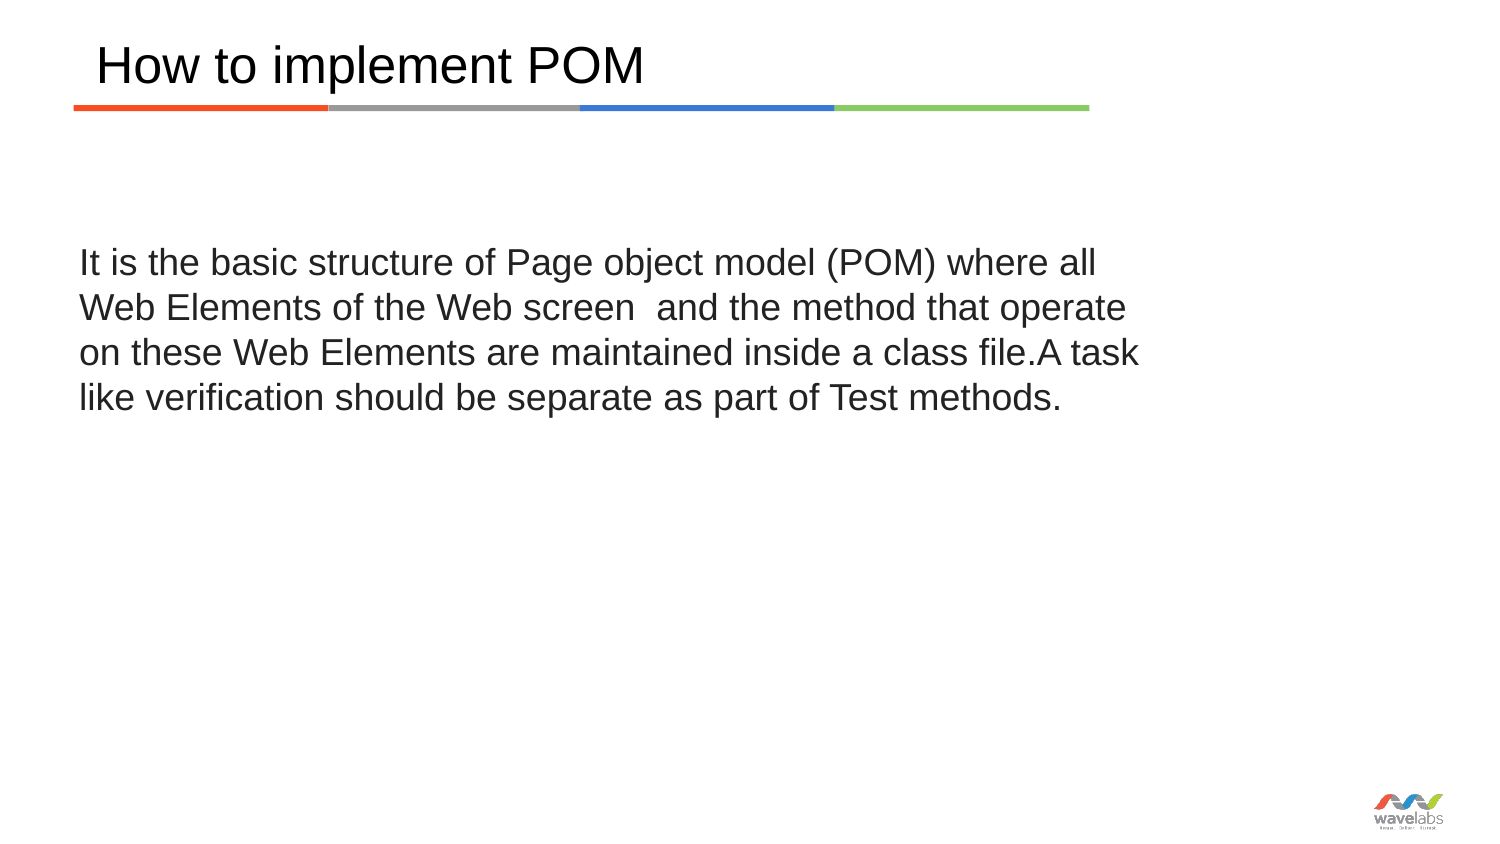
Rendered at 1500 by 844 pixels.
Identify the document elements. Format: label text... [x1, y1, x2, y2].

picture [1369, 790, 1448, 834]
text_box It is the basic structure of Page object model (POM) where all Web Elements of the Web screen and the method that operate on these Web Elements are maintained inside a class file.A task like verification should be separate as part of Test methods. [71, 229, 1148, 534]
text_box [73, 104, 1090, 112]
text_box How to implement POM [88, 29, 810, 98]
